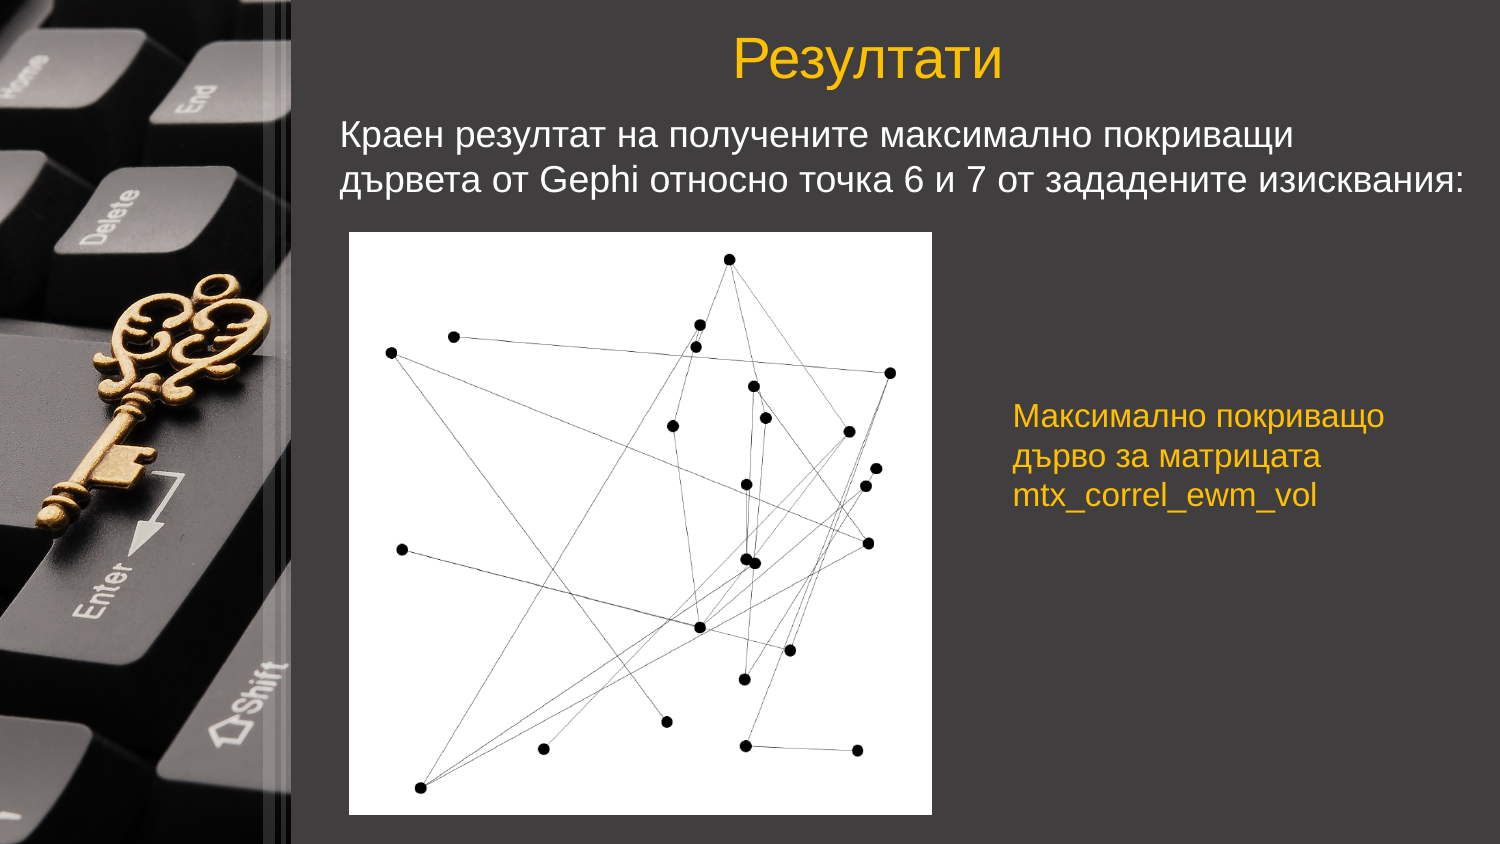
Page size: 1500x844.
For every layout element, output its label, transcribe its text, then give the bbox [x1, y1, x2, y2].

text_box Максимално покриващо дърво за матрицата mtx_correl_ewm_vol [997, 386, 1459, 521]
text_box Резултати [383, 8, 1353, 102]
text_box Краен резултат на получените максимално покриващи дървета от Gephi относно точка 6 и 7 от зададените изисквания: [324, 102, 1500, 208]
picture [0, 0, 1500, 844]
